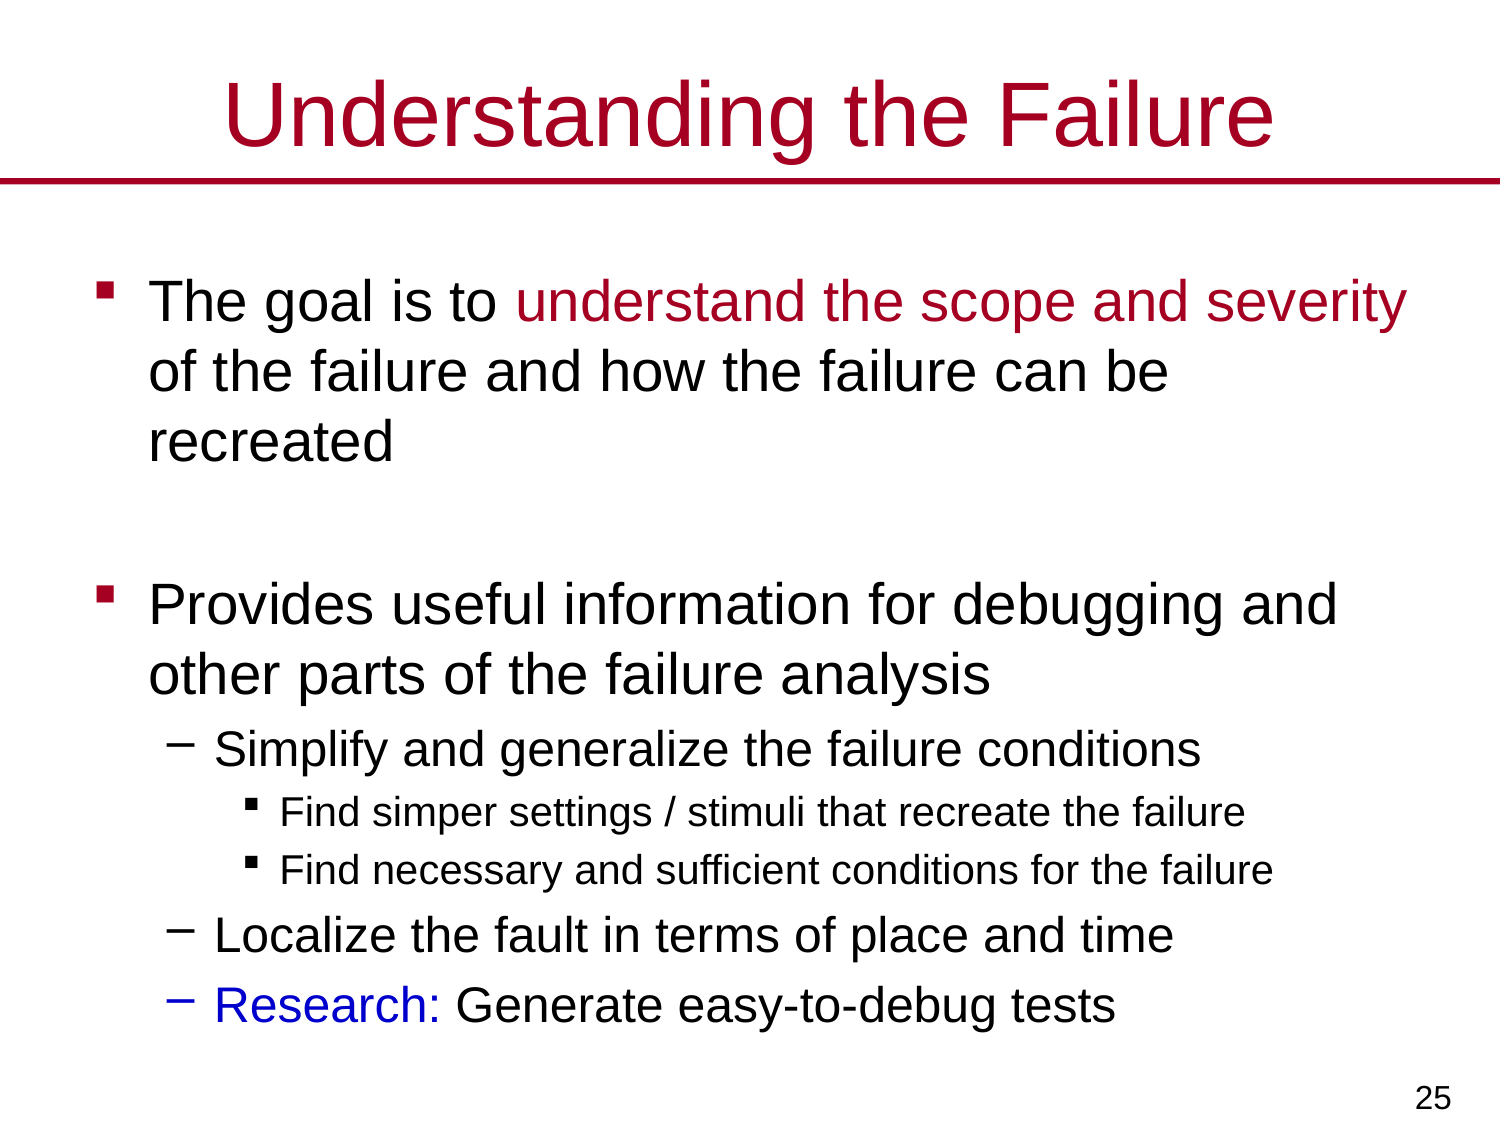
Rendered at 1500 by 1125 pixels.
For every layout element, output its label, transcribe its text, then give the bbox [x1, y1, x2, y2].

list The goal is to understand the scope and severity of the failure and how the failure can be recreated Provides useful information for debugging and other parts of the failure analysis Simplify and generalize the failure conditions Find simper settings / stimuli that recreate the failure Find necessary and sufficient conditions for the failure Localize the fault in terms of place and time Research: Generate easy-to-debug tests [76, 255, 1428, 1026]
title Understanding the Failure [0, 44, 1500, 175]
